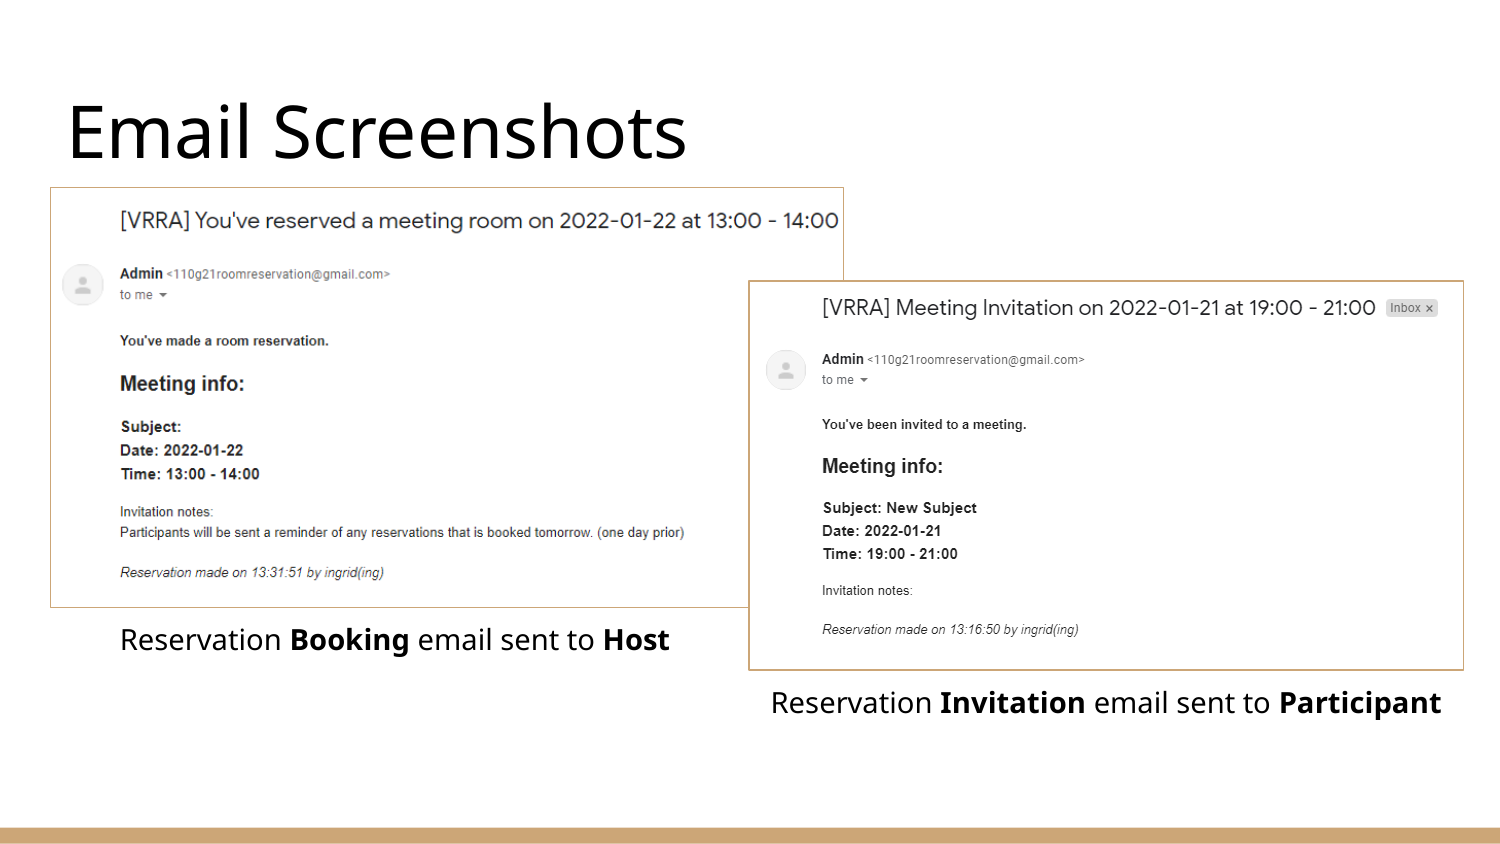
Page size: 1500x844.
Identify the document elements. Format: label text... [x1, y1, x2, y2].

picture [50, 187, 1463, 670]
title Email Screenshots [51, 51, 1449, 189]
text_box Reservation Booking email sent to Host [91, 615, 699, 672]
text_box Reservation Invitation email sent to Participant [749, 677, 1463, 734]
